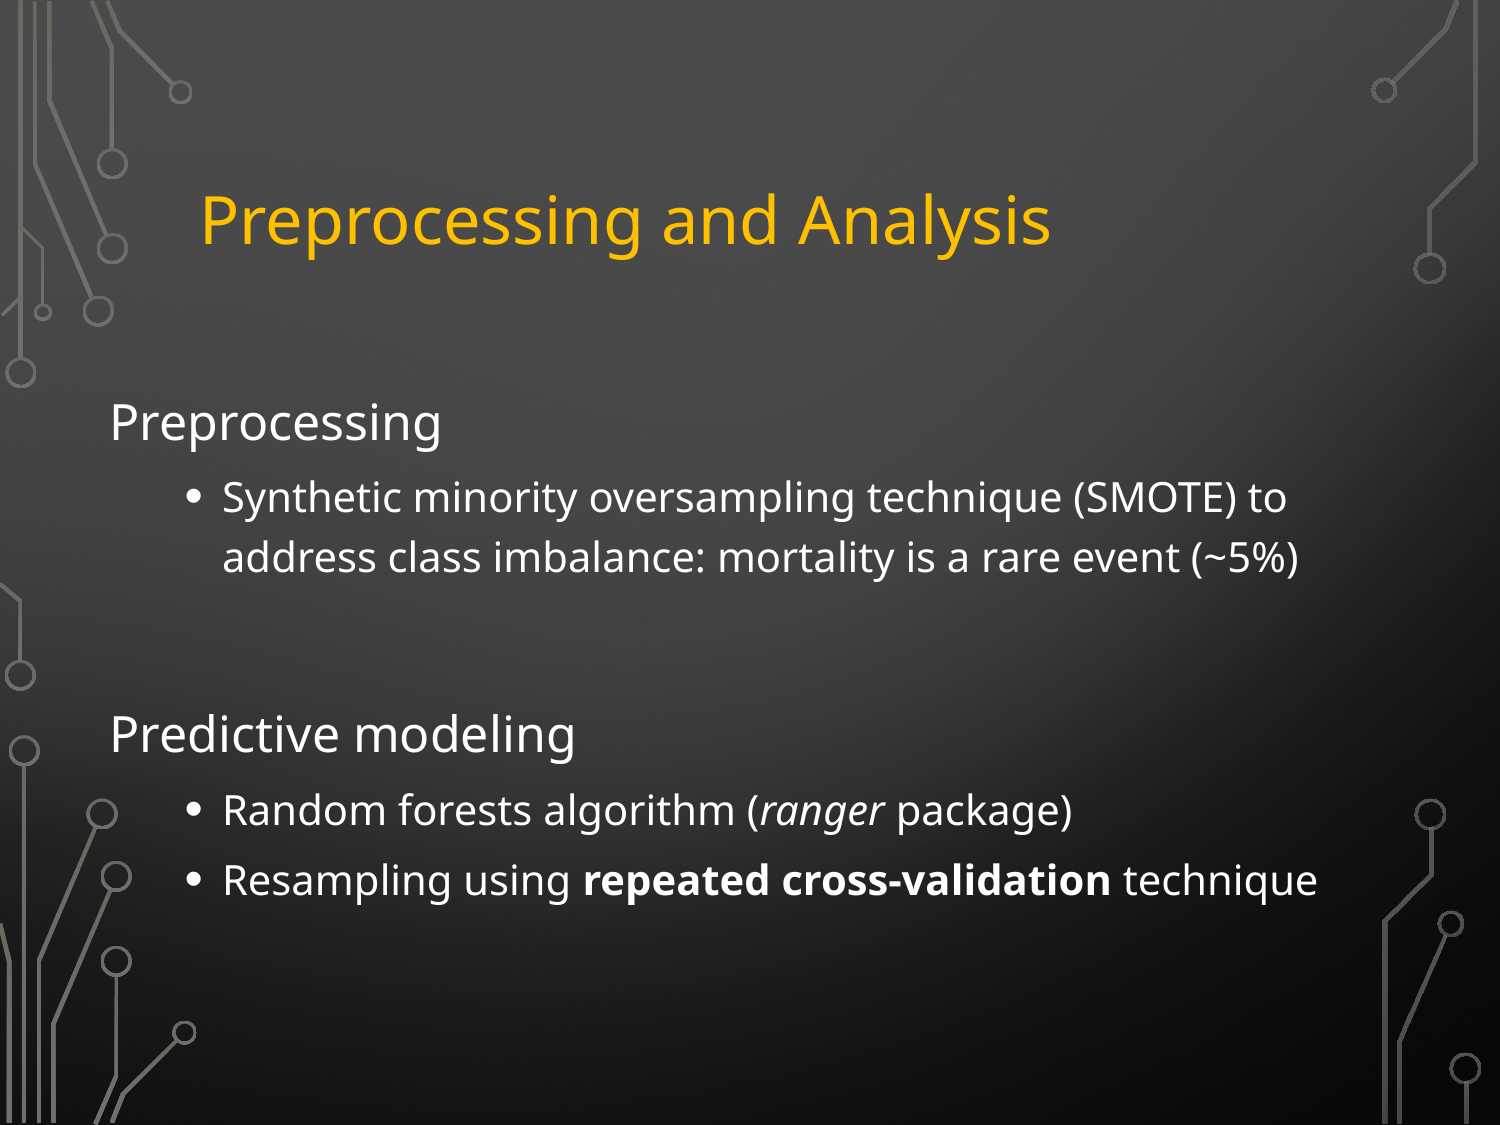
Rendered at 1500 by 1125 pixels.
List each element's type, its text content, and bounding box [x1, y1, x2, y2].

title Preprocessing and Analysis [184, 101, 1405, 344]
list Preprocessing Synthetic minority oversampling technique (SMOTE) to address class imbalance: mortality is a rare event (~5%) Predictive modeling Random forests algorithm (ranger package) Resampling using repeated cross-validation technique [94, 370, 1405, 1008]
